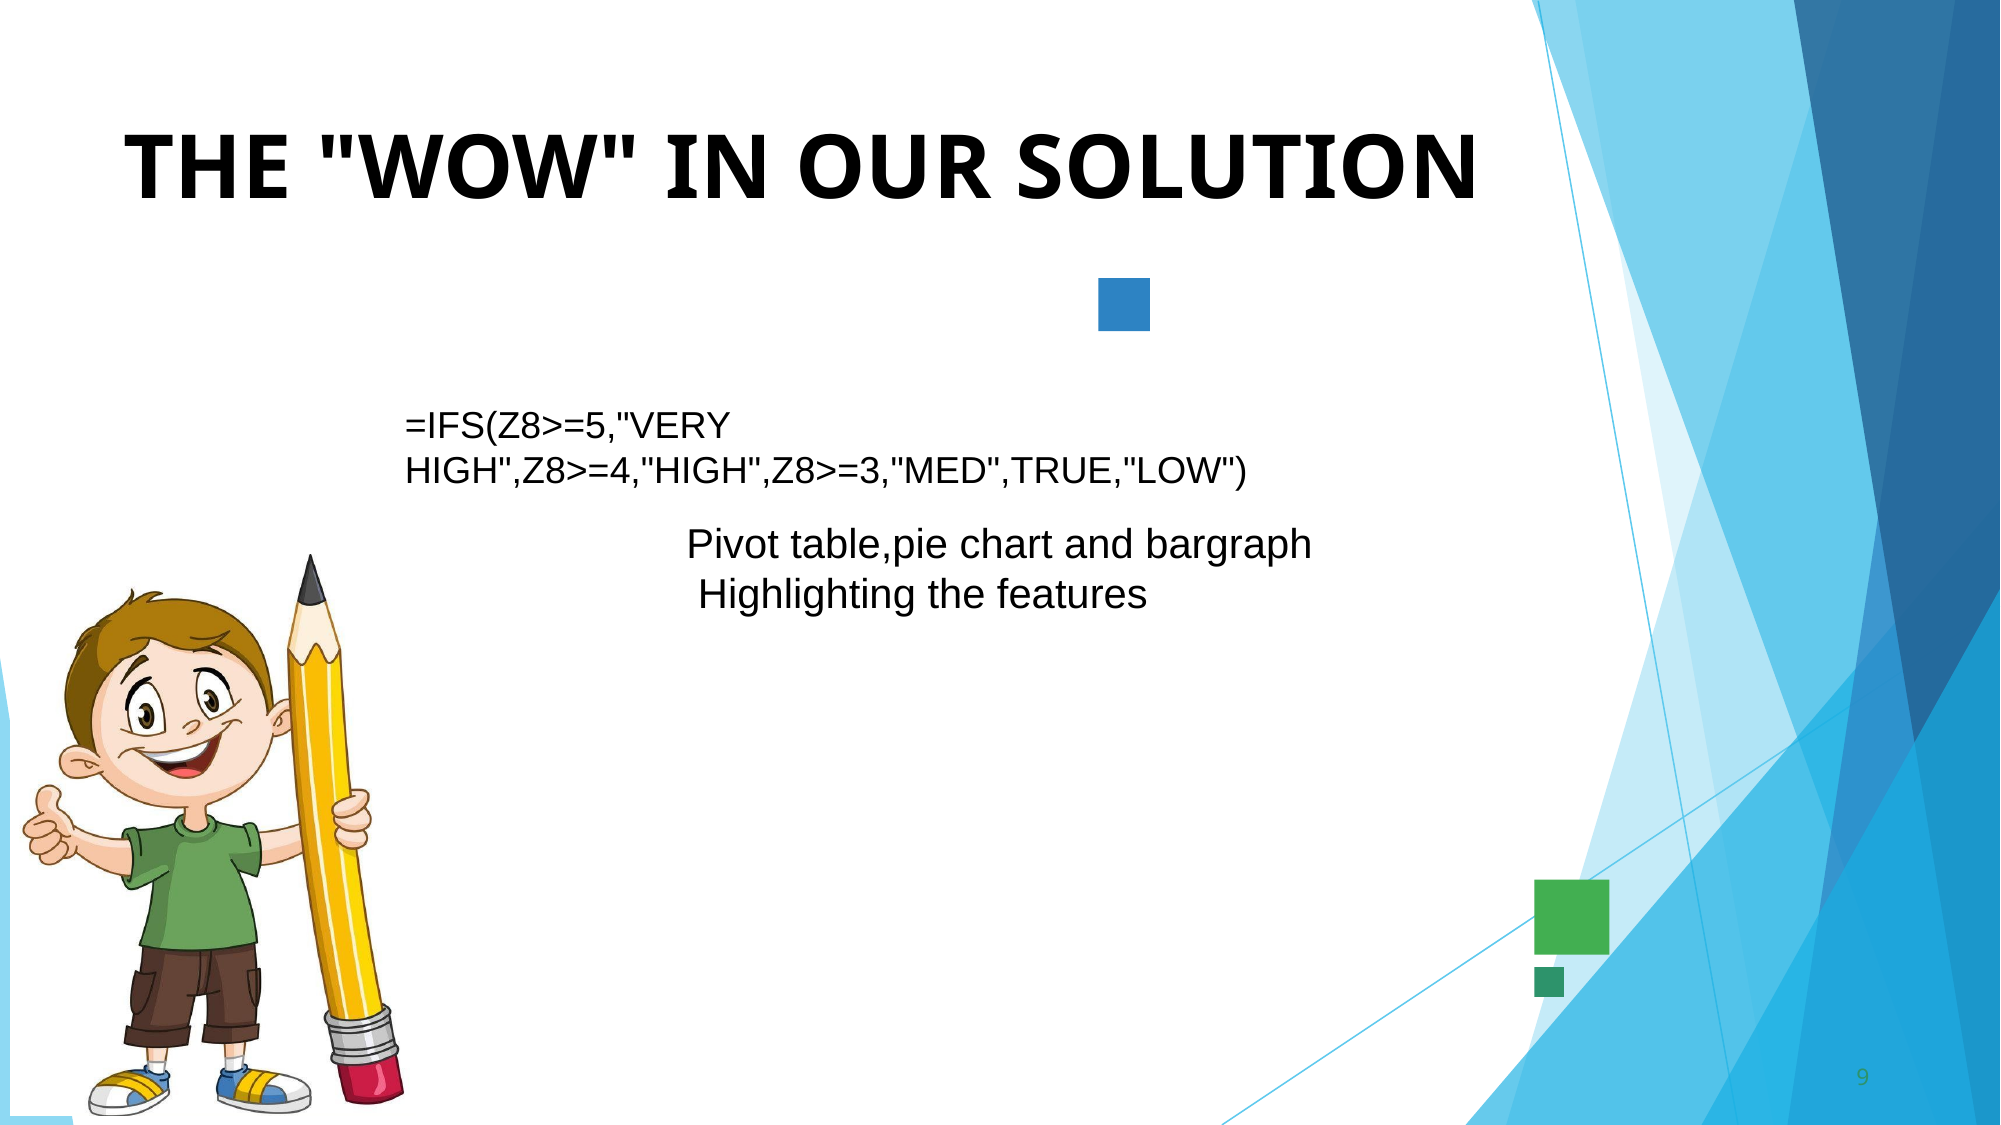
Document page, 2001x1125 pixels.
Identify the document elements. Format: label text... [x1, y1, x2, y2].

text_box [1534, 967, 1564, 997]
text_box <number> [1849, 1061, 1888, 1095]
picture [10, 554, 416, 1116]
text_box Pivot table,pie chart and bargraph Highlighting the features [671, 509, 1330, 663]
text_box [1098, 278, 1150, 332]
text_box [1534, 879, 1610, 955]
title THE "WOW" IN OUR SOLUTION [121, 107, 1513, 235]
text_box =IFS(Z8>=5,"VERY HIGH",Z8>=4,"HIGH",Z8>=3,"MED",TRUE,"LOW") [390, 393, 1599, 451]
text_box [450, 386, 1850, 543]
